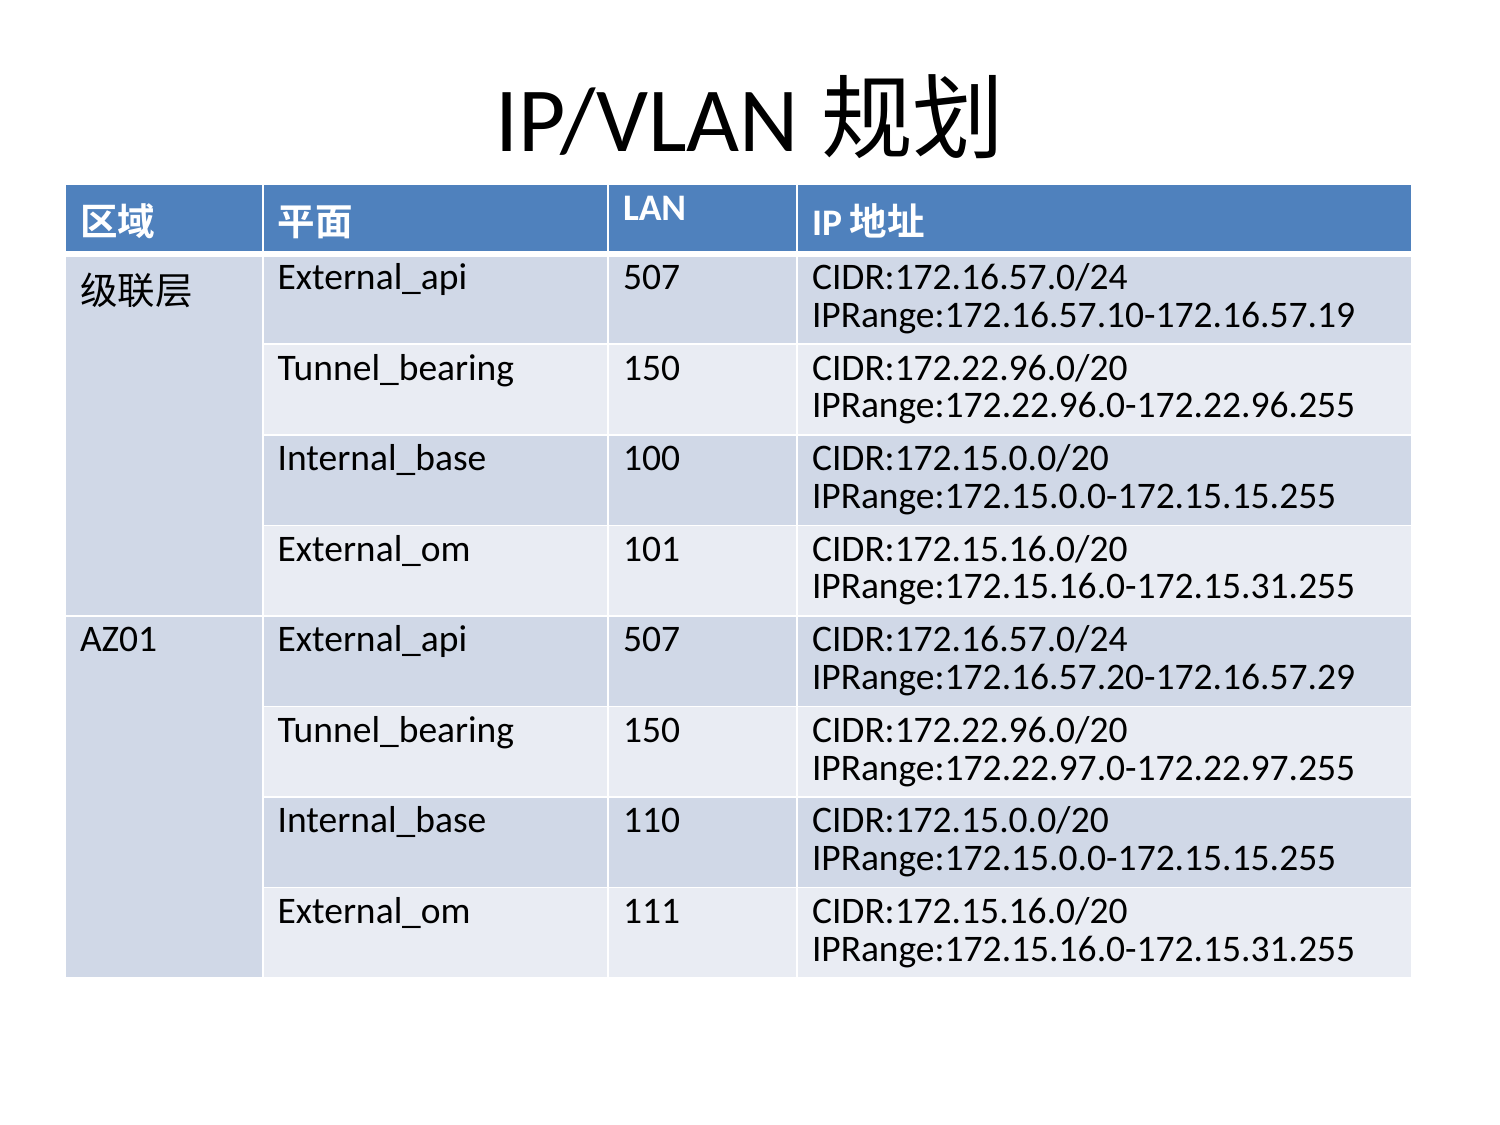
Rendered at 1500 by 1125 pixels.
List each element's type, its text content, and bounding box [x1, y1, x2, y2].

table_cell 110 [609, 798, 796, 887]
table_cell Tunnel_bearing [264, 707, 607, 796]
table_header 区域 [66, 185, 262, 251]
table_cell Internal_base [264, 436, 607, 525]
table_cell AZ01 [66, 617, 262, 977]
table_cell External_om [264, 526, 607, 615]
table_cell CIDR:172.15.0.0/20 IPRange:172.15.0.0-172.15.15.255 [798, 798, 1411, 887]
table_cell 111 [609, 888, 796, 977]
table_cell 150 [609, 345, 796, 434]
table_cell External_api [264, 617, 607, 706]
table_cell 150 [609, 707, 796, 796]
table_cell CIDR:172.22.96.0/20 IPRange:172.22.97.0-172.22.97.255 [798, 707, 1411, 796]
table_cell 507 [609, 257, 796, 343]
table_cell 507 [609, 617, 796, 706]
table_cell External_api [264, 257, 607, 343]
table_header LAN [609, 185, 796, 251]
table_cell Internal_base [264, 798, 607, 887]
table_cell CIDR:172.15.16.0/20 IPRange:172.15.16.0-172.15.31.255 [798, 526, 1411, 615]
table_cell 级联层 [66, 257, 262, 615]
title IP/VLAN规划 [75, 45, 1425, 185]
table_cell 100 [609, 436, 796, 525]
table_cell CIDR:172.16.57.0/24 IPRange:172.16.57.10-172.16.57.19 [798, 257, 1411, 343]
table_cell CIDR:172.15.0.0/20 IPRange:172.15.0.0-172.15.15.255 [798, 436, 1411, 525]
table_cell External_om [264, 888, 607, 977]
table_header 平面 [264, 185, 607, 251]
table_cell CIDR:172.16.57.0/24 IPRange:172.16.57.20-172.16.57.29 [798, 617, 1411, 706]
table_cell CIDR:172.22.96.0/20 IPRange:172.22.96.0-172.22.96.255 [798, 345, 1411, 434]
table_cell CIDR:172.15.16.0/20 IPRange:172.15.16.0-172.15.31.255 [798, 888, 1411, 977]
table_cell 101 [609, 526, 796, 615]
table_header IP地址 [798, 185, 1411, 251]
table_cell Tunnel_bearing [264, 345, 607, 434]
